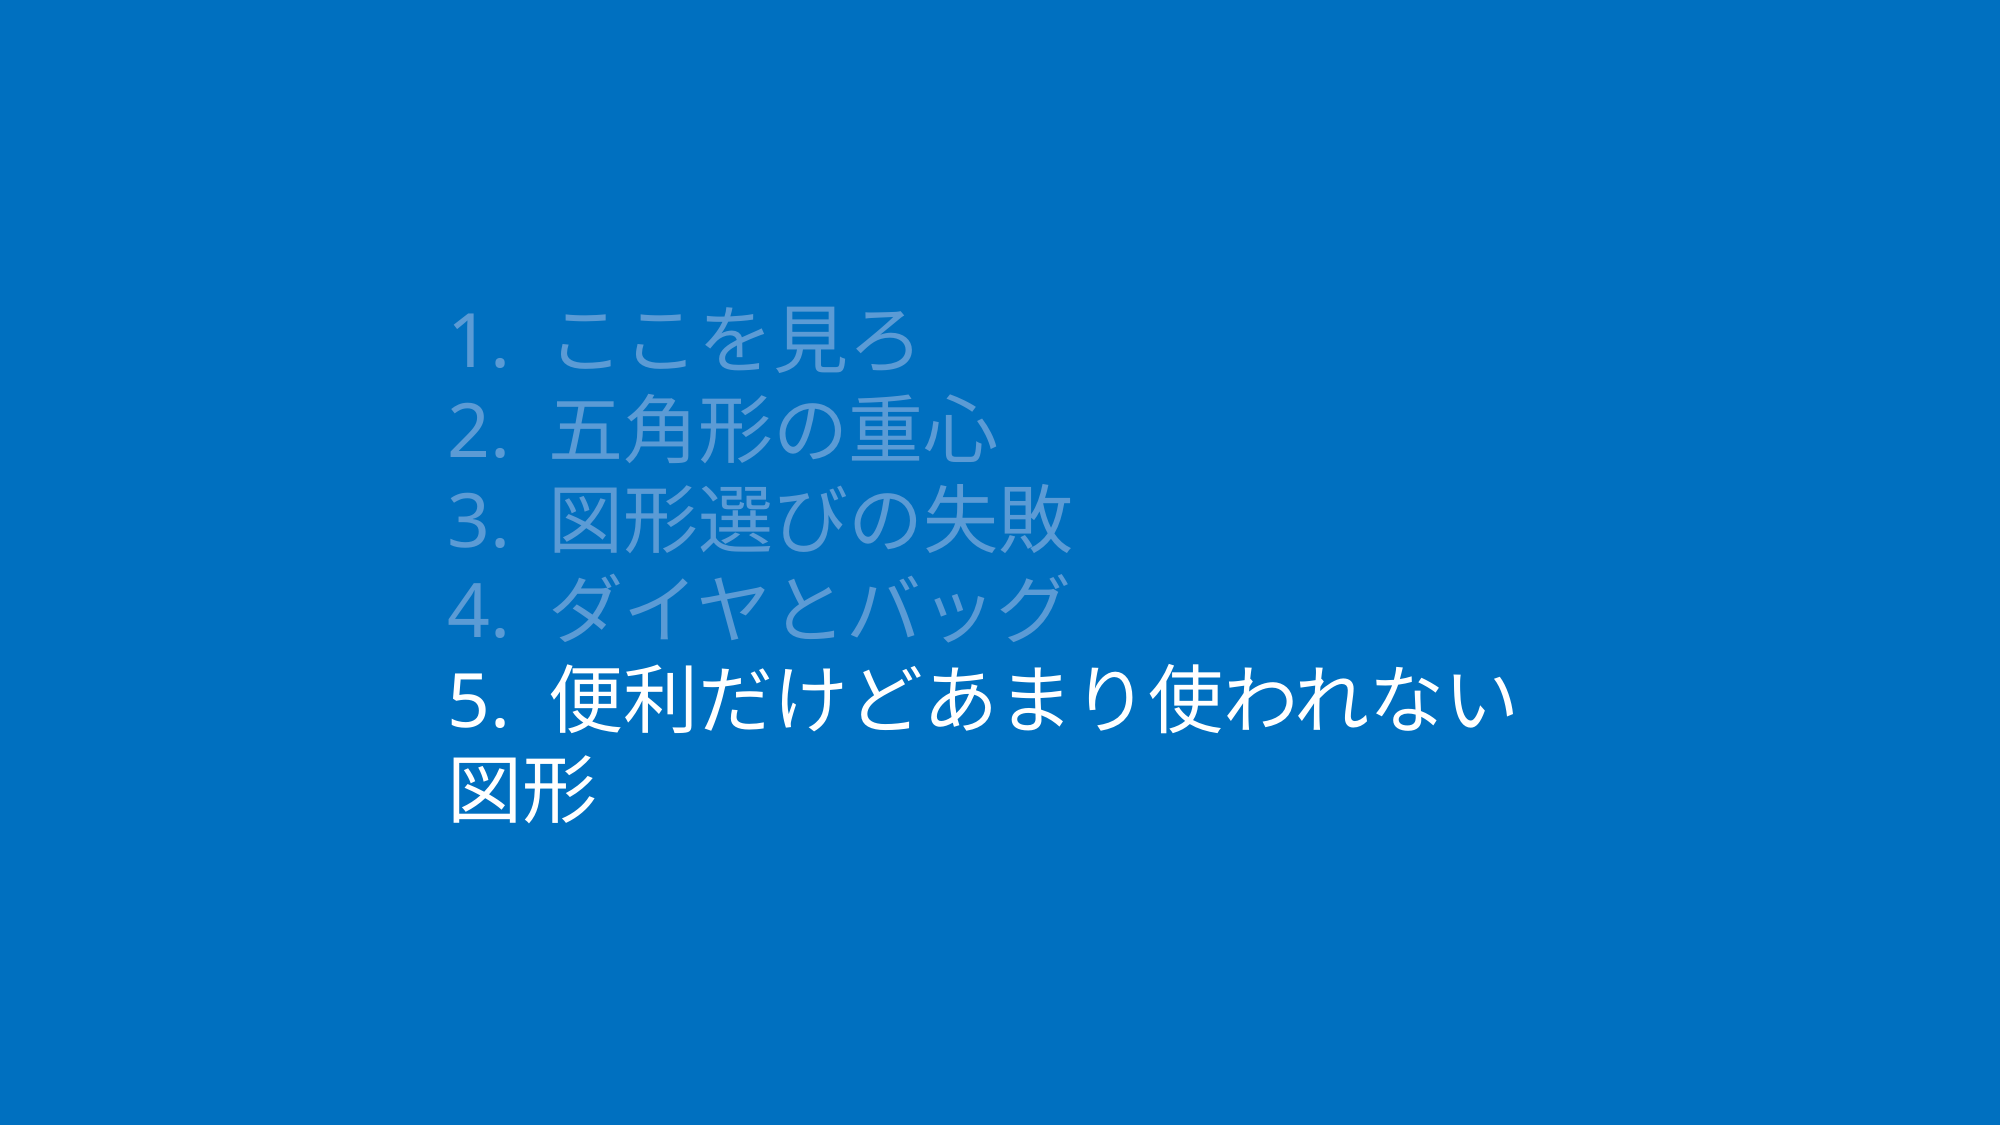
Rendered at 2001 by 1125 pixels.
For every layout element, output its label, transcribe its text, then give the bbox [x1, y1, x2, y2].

text_box 1. ここを見ろ 2. 五角形の重心 3. 図形選びの失敗 4. ダイヤとバッグ 5. 便利だけどあまり使われない図形 [433, 285, 1567, 840]
